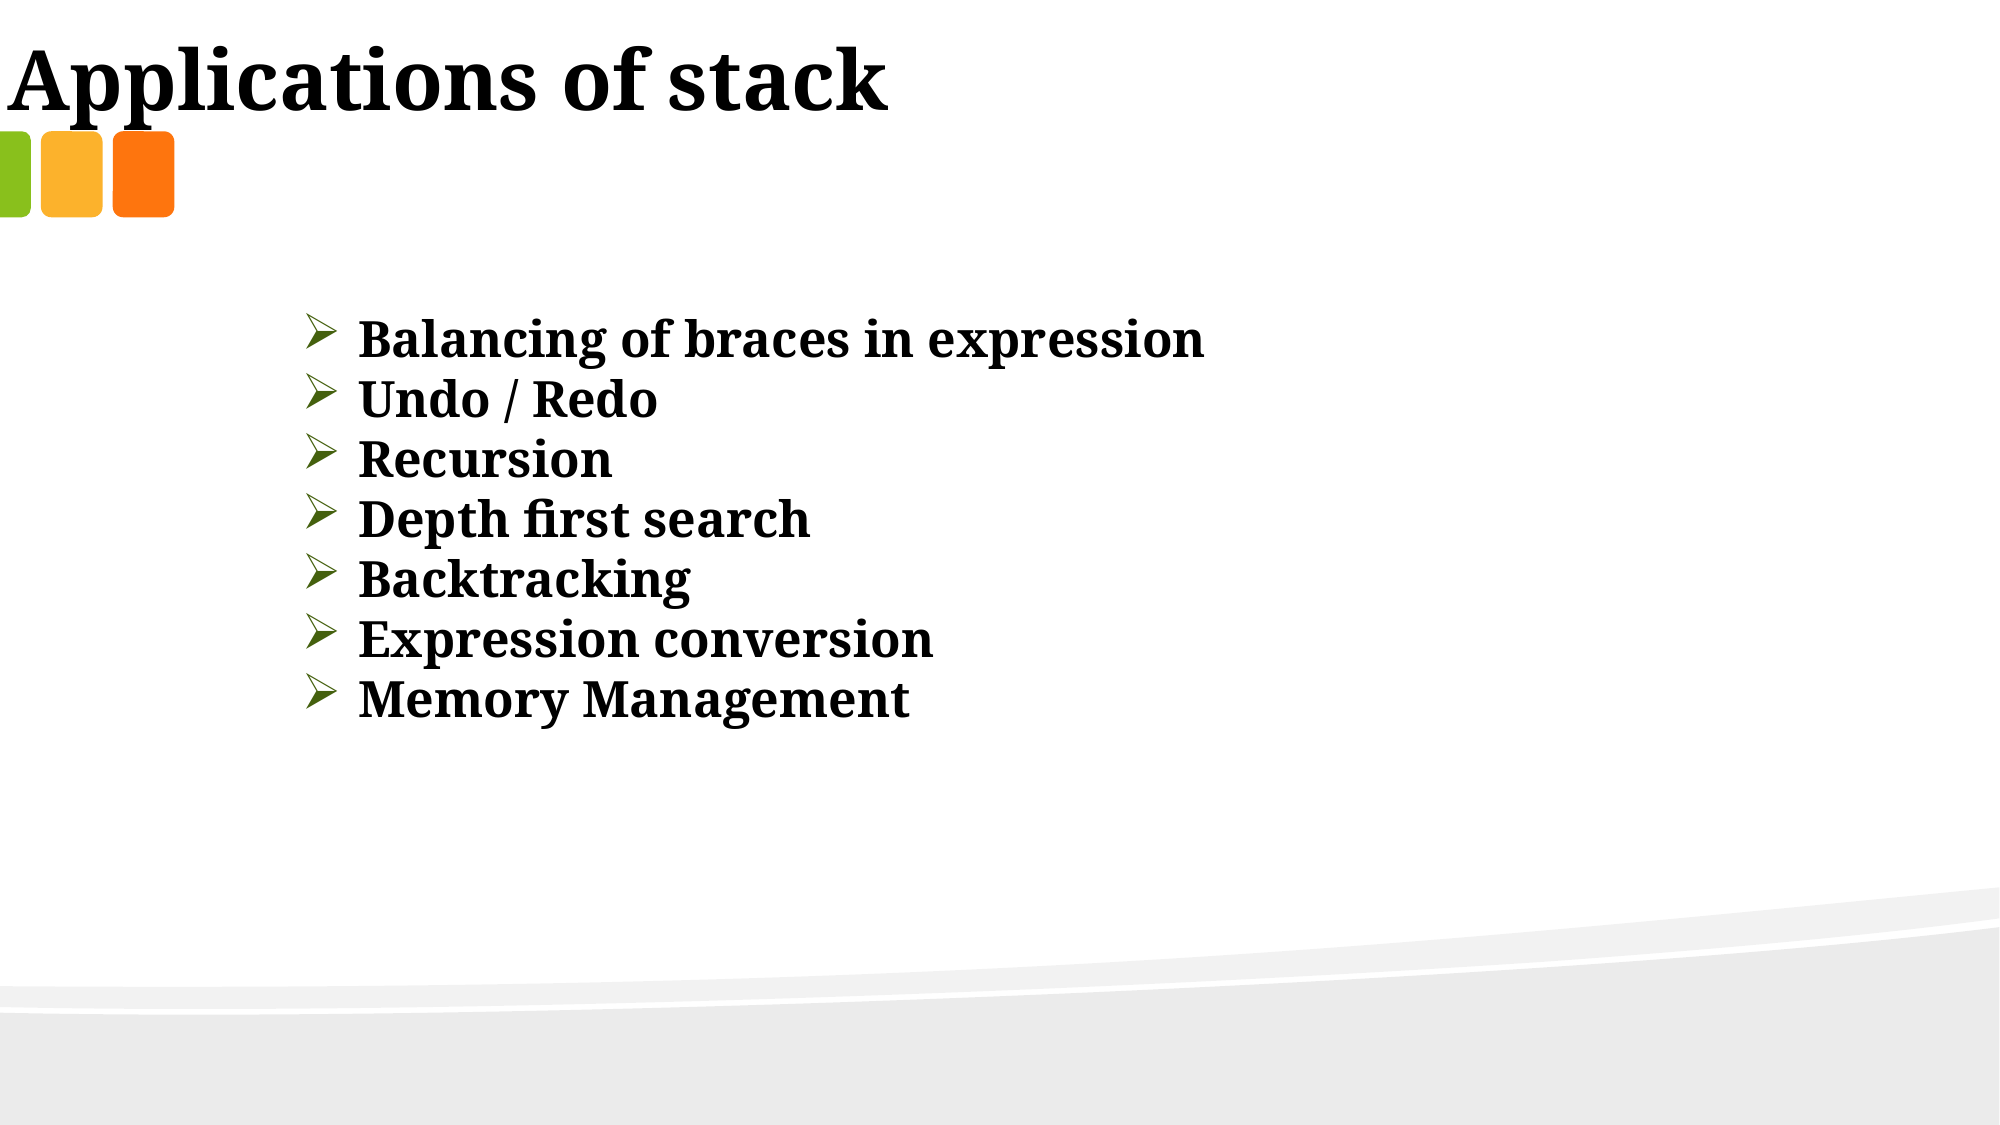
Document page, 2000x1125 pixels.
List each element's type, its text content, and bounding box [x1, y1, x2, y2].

text_box Balancing of braces in expression Undo / Redo Recursion Depth first search Backtracking Expression conversion Memory Management [287, 299, 1425, 915]
text_box Applications of stack [0, 0, 1975, 138]
